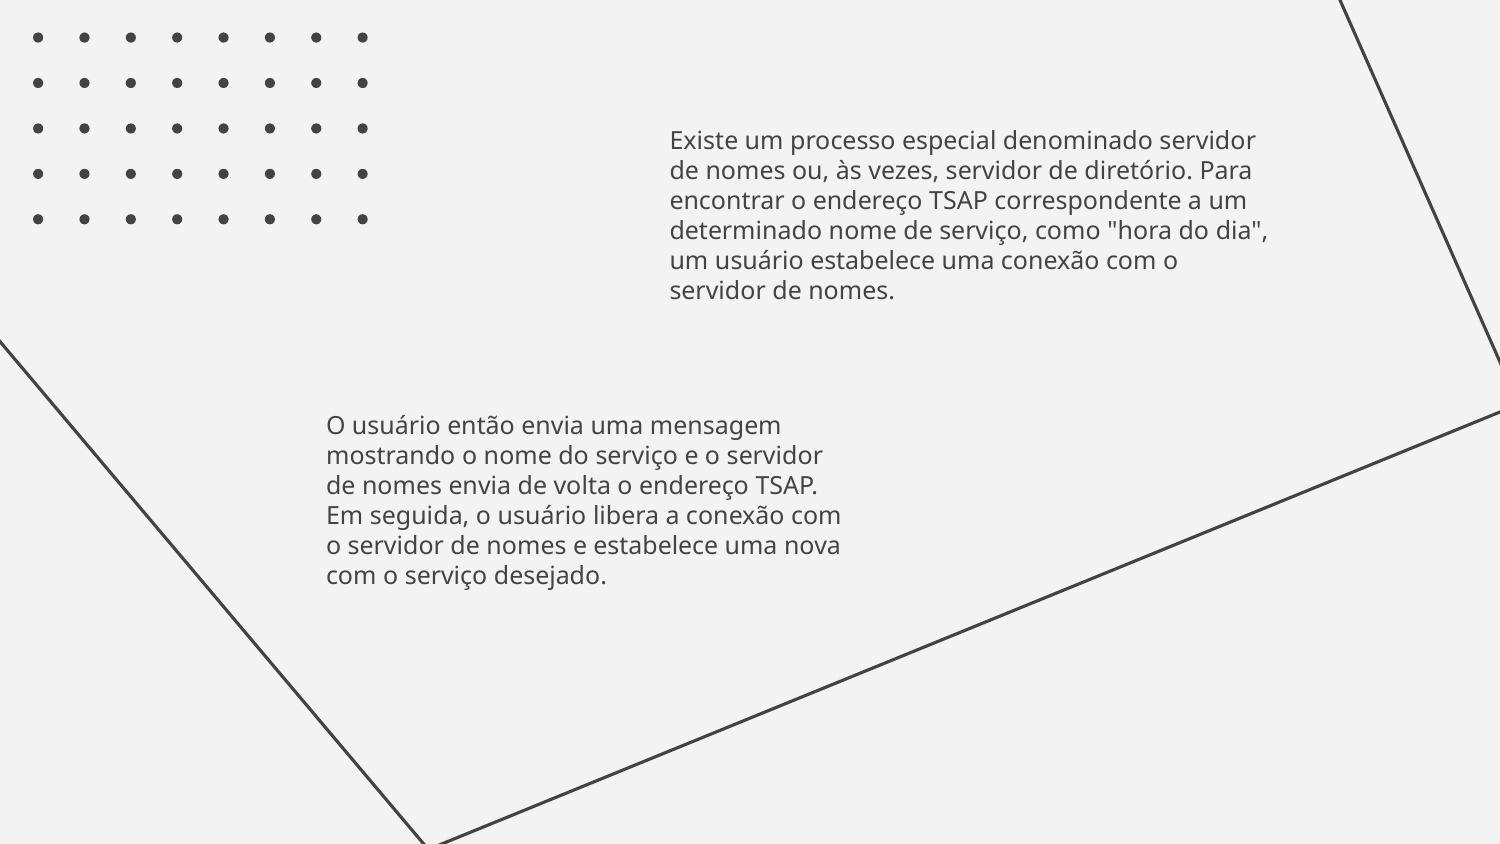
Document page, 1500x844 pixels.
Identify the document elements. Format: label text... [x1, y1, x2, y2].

title Existe um processo especial denominado servidor de nomes ou, às vezes, servidor de diretório. Para encontrar o endereço TSAP correspondente a um determinado nome de serviço, como "hora do dia", um usuário estabelece uma conexão com o servidor de nomes. [654, 109, 1291, 221]
text_box O usuário então envia uma mensagem mostrando o nome do serviço e o servidor de nomes envia de volta o endereço TSAP. Em seguida, o usuário libera a conexão com o servidor de nomes e estabelece uma nova com o serviço desejado. [311, 394, 867, 563]
